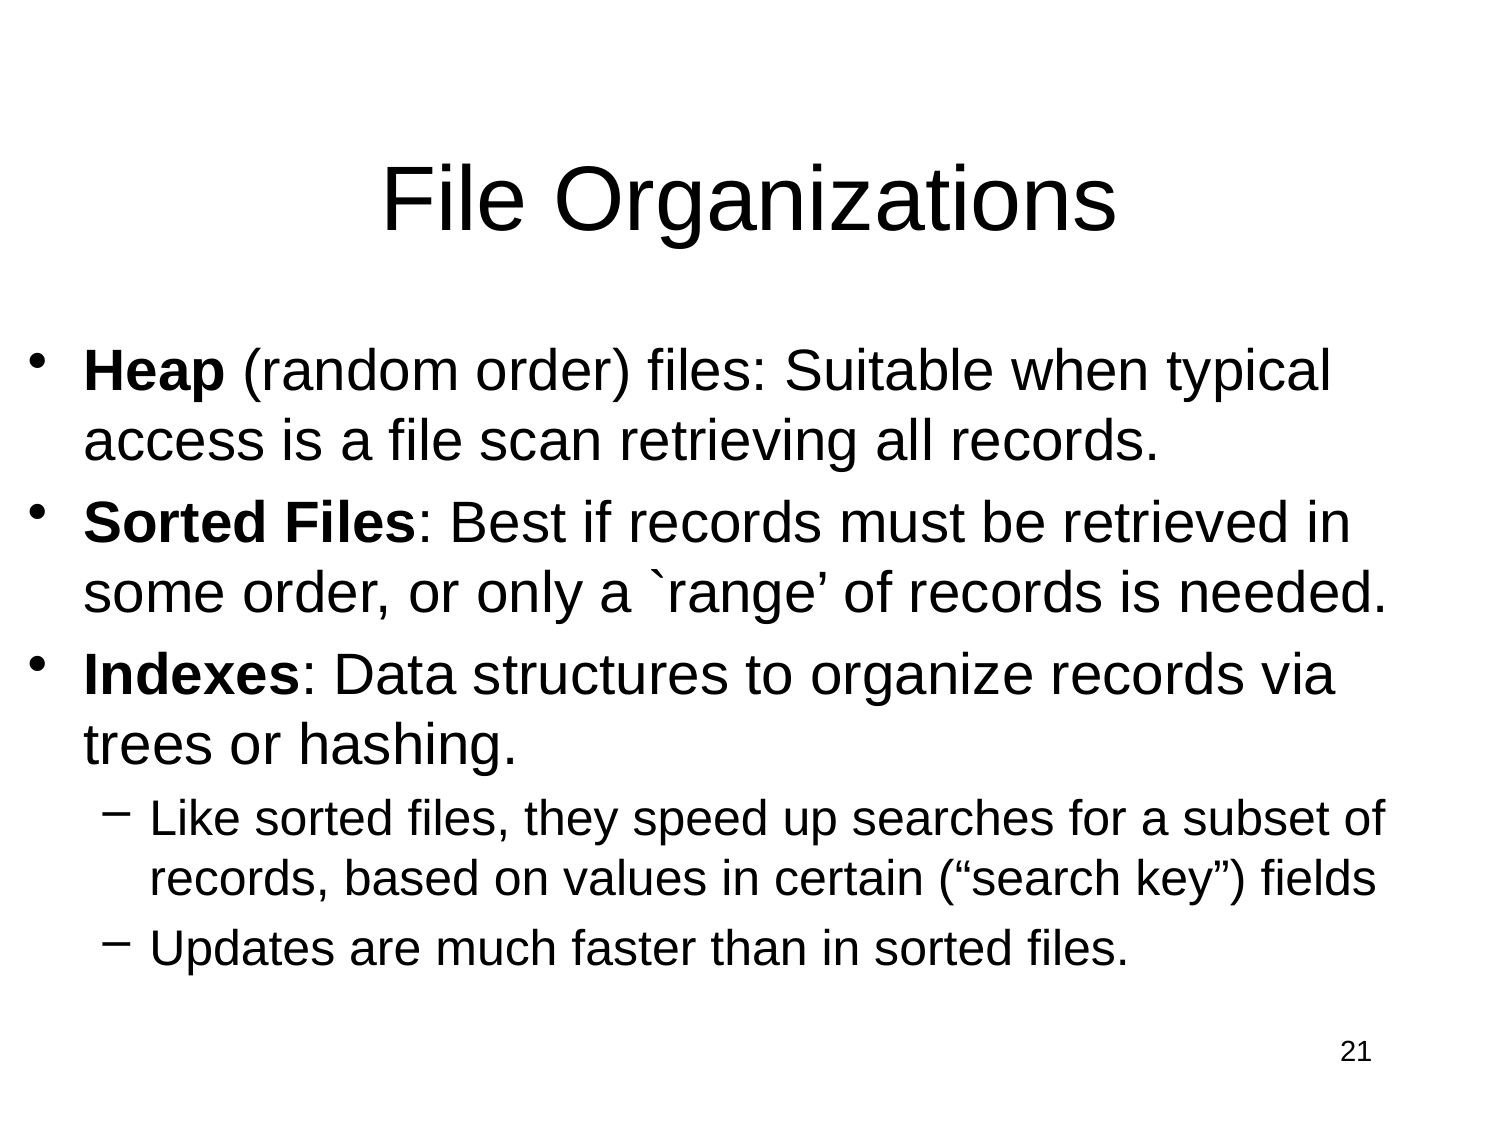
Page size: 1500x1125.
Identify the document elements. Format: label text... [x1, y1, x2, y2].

title File Organizations [112, 99, 1388, 288]
slide_number 21 [1074, 1024, 1388, 1101]
list Heap (random order) files: Suitable when typical access is a file scan retrieving all records. Sorted Files: Best if records must be retrieved in some order, or only a `range’ of records is needed. Indexes: Data structures to organize records via trees or hashing. Like sorted files, they speed up searches for a subset of records, based on values in certain (“search key”) fields Updates are much faster than in sorted files. [12, 324, 1476, 1001]
